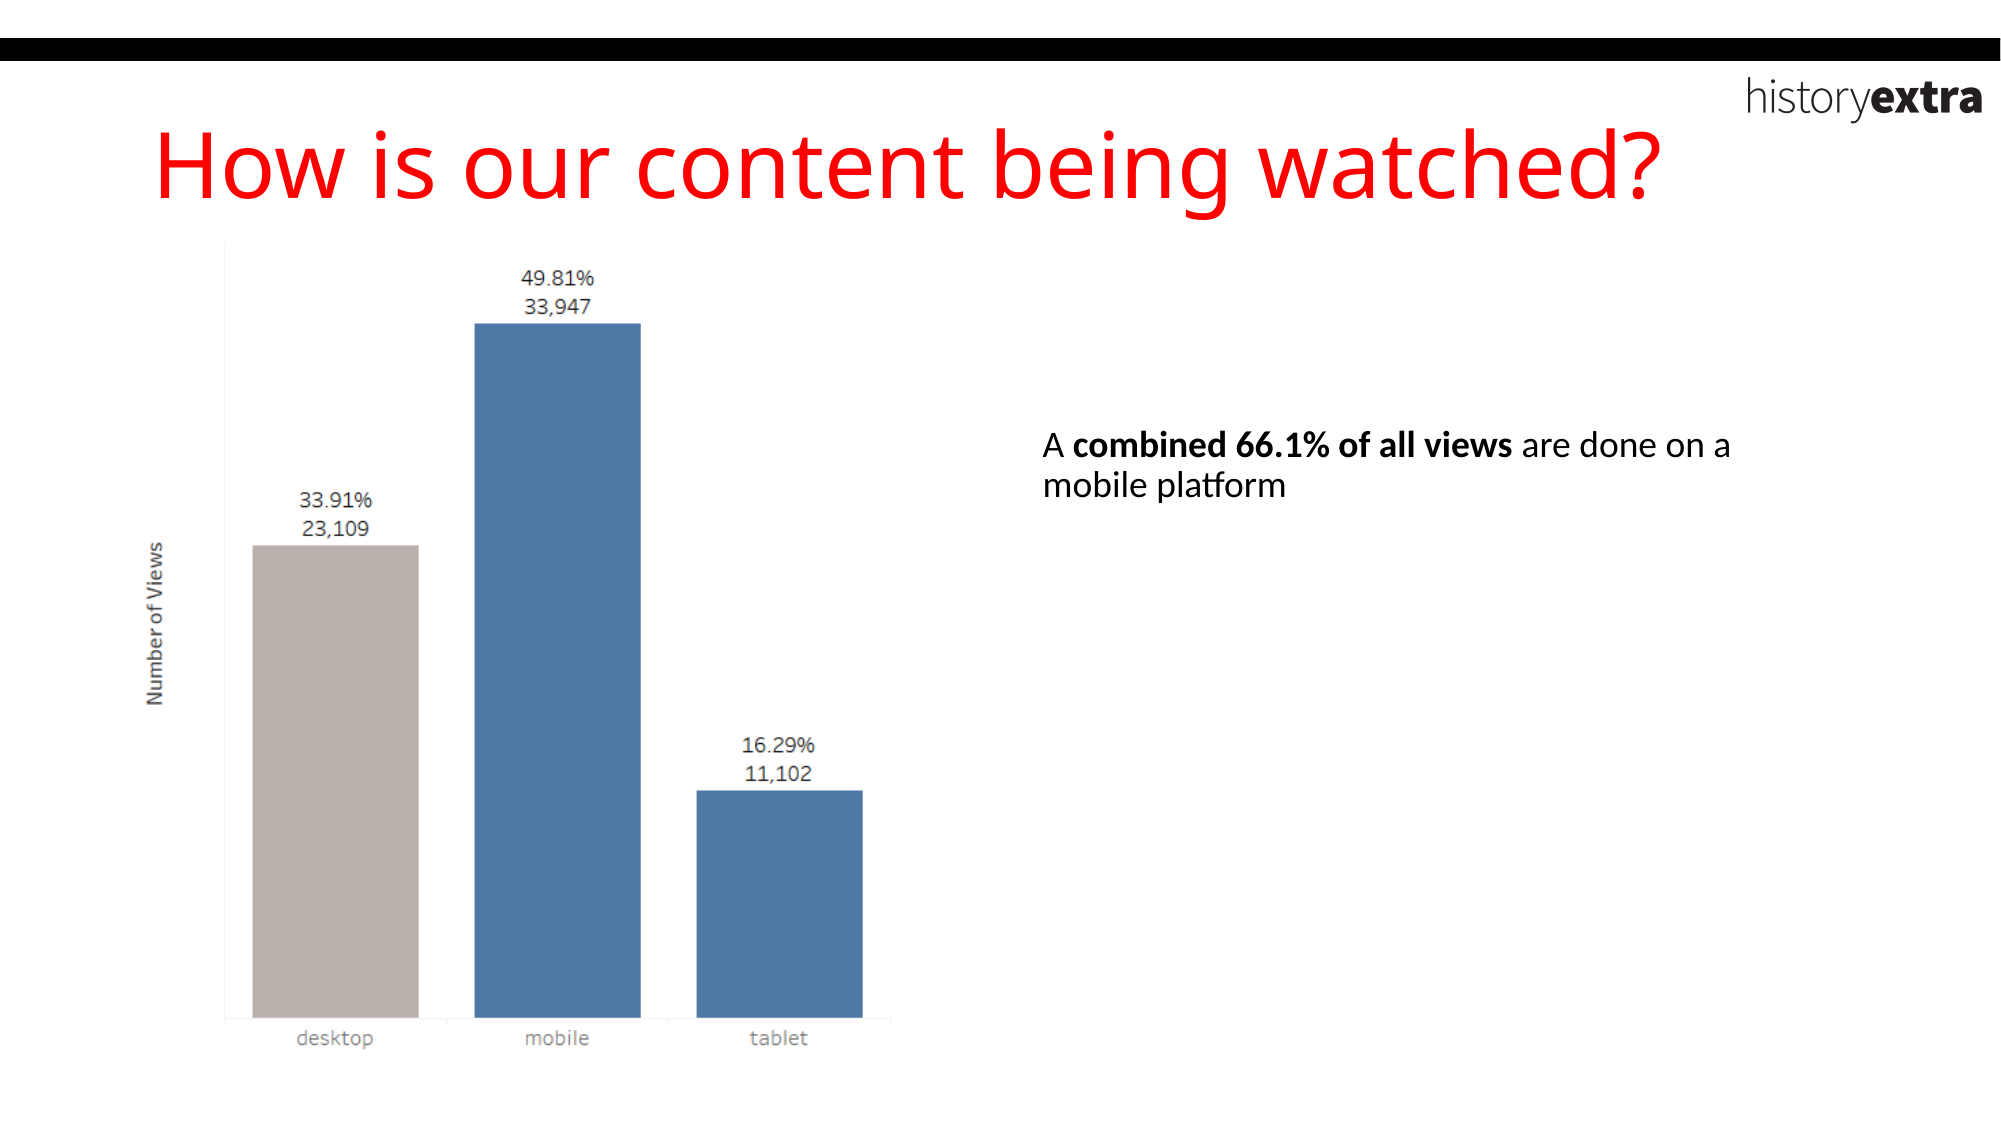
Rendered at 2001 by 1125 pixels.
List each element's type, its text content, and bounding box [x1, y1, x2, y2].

picture [1863, 70, 1988, 127]
picture [137, 242, 912, 1082]
title How is our content being watched? [137, 59, 1863, 278]
text_box A combined 66.1% of all views are done on a mobile platform [1027, 417, 1843, 906]
